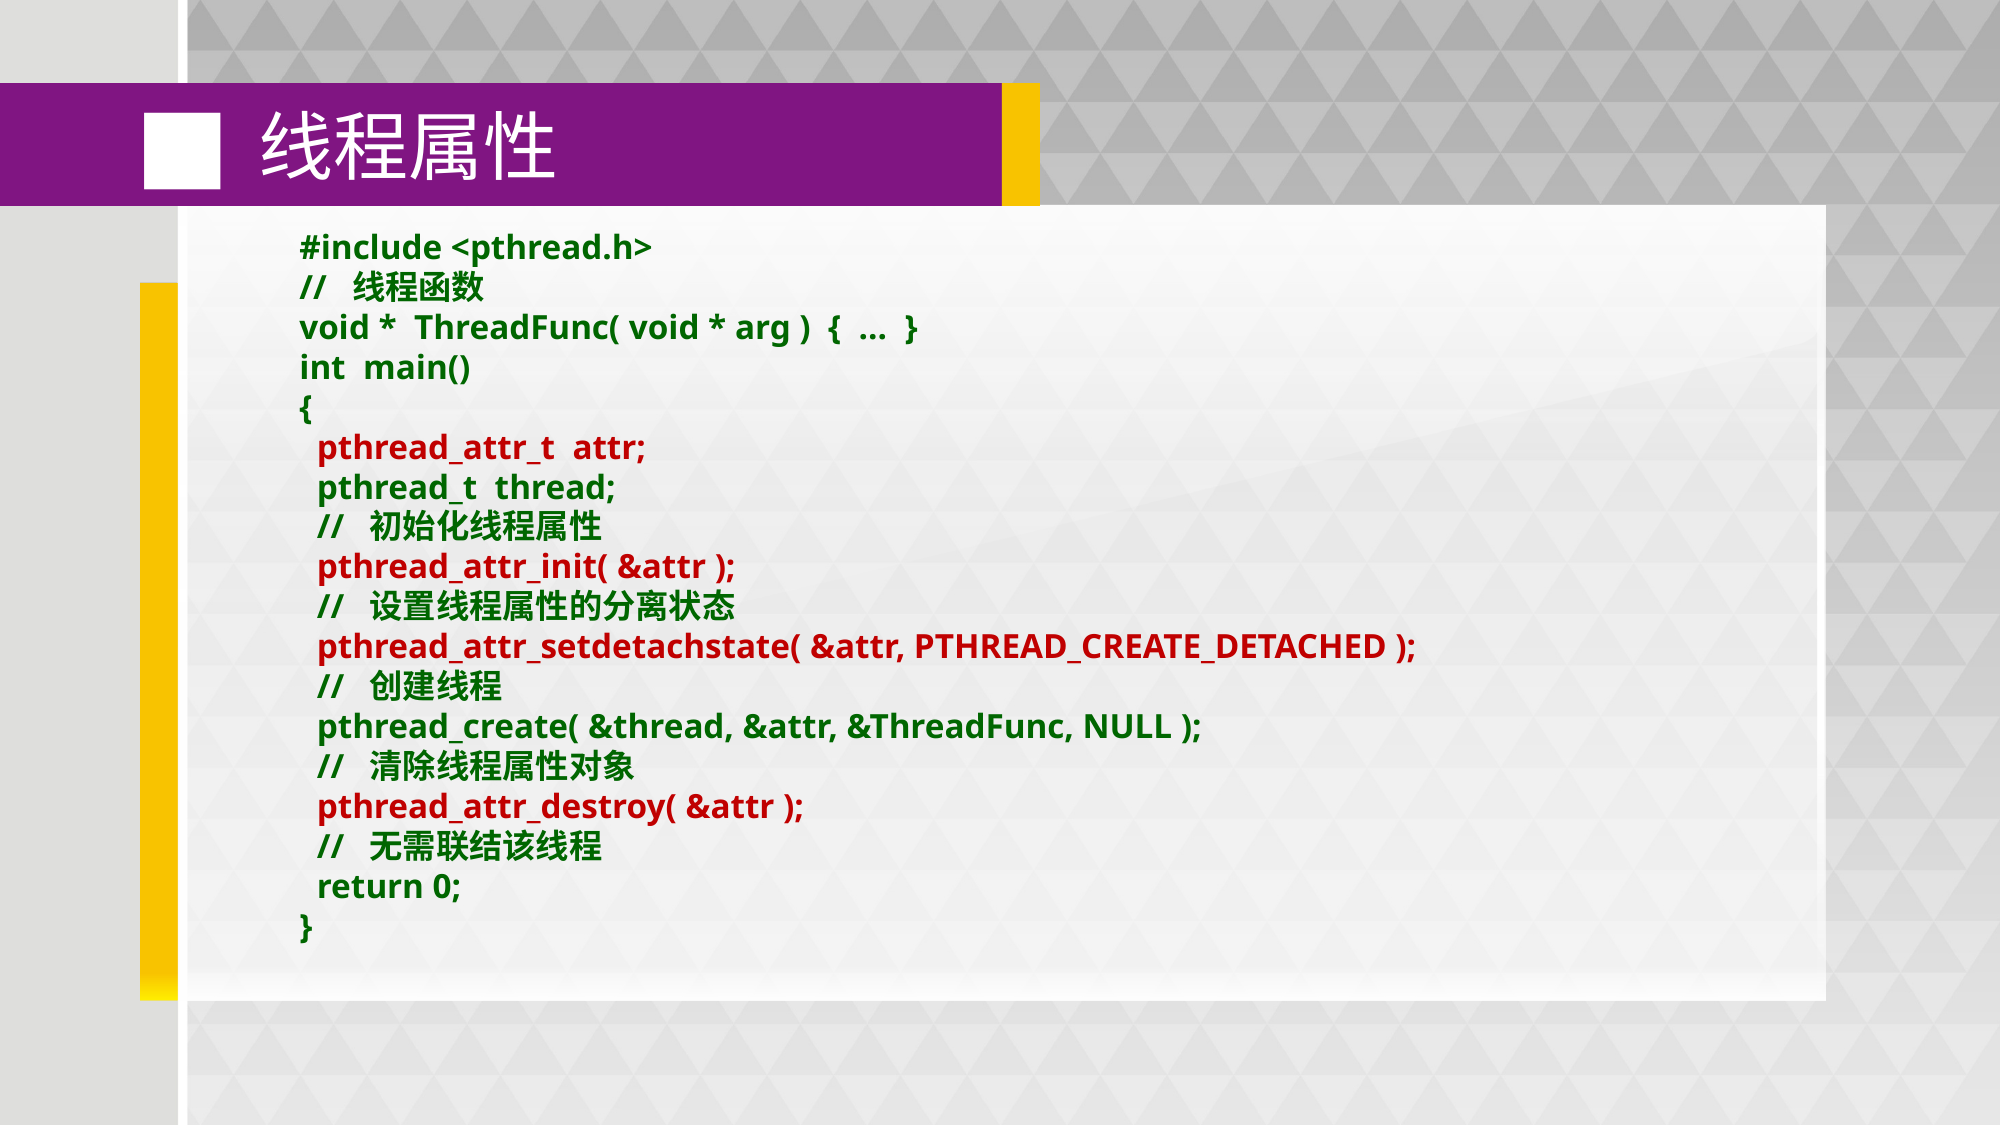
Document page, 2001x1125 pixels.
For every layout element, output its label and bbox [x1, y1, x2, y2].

text_box [120, 69, 576, 206]
picture [0, 0, 2000, 1125]
